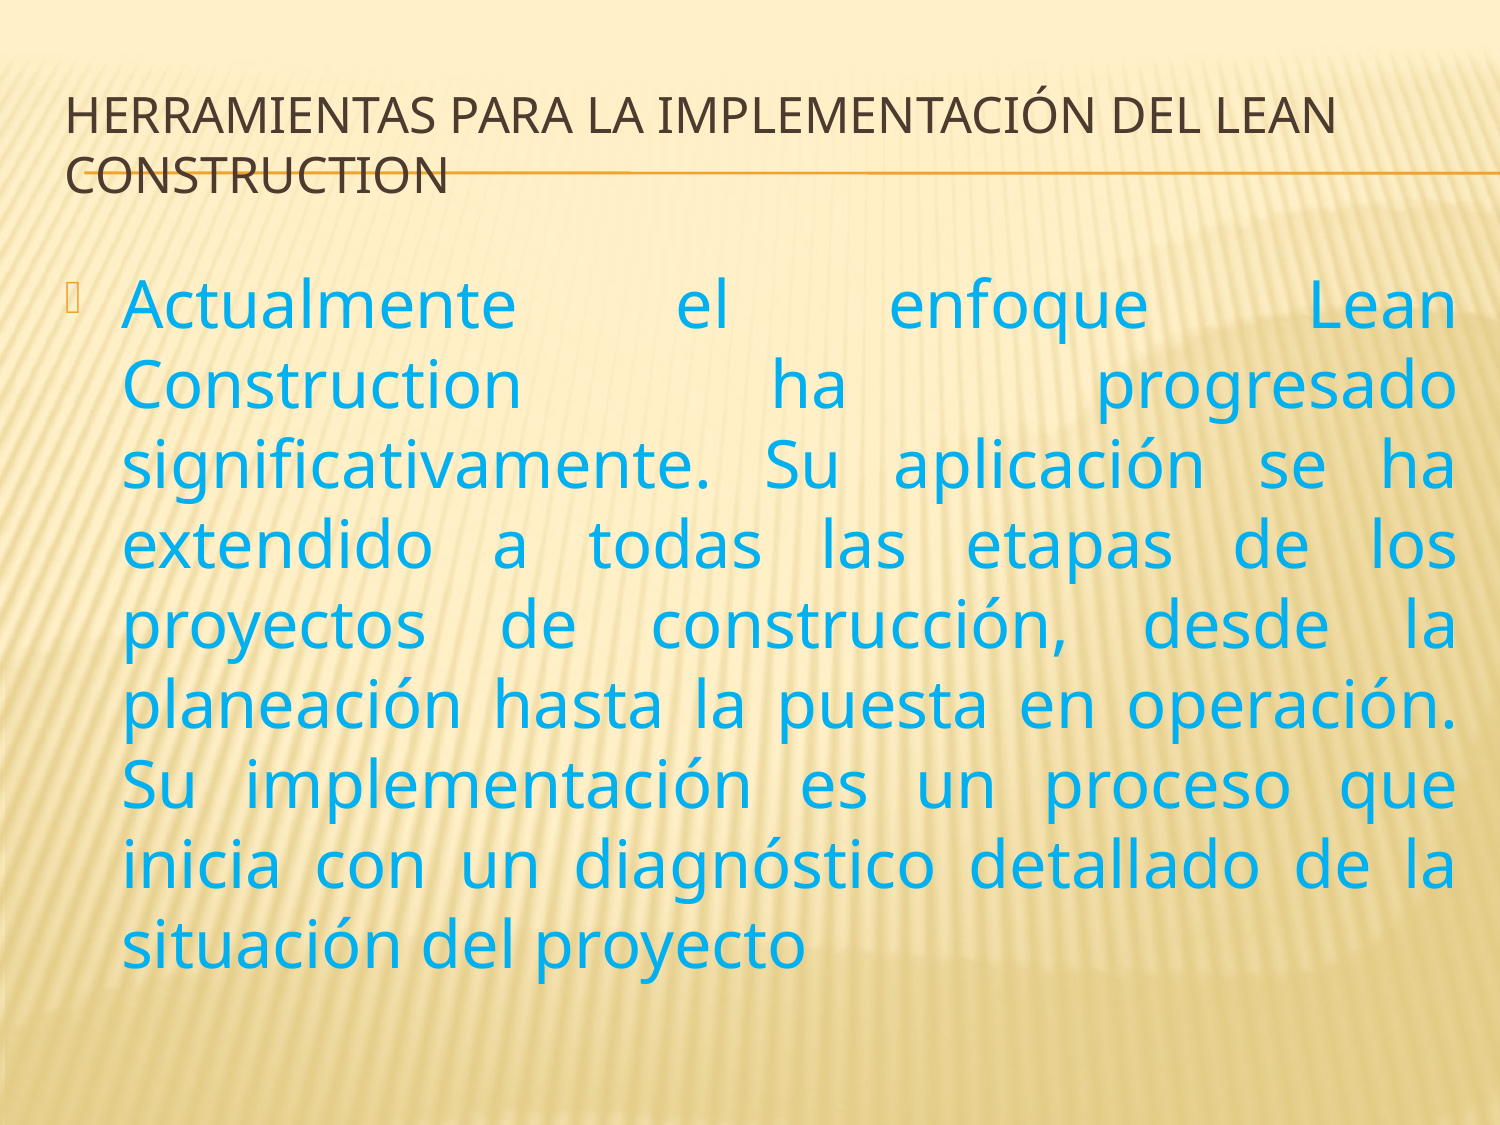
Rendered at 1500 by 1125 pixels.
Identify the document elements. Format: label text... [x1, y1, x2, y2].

list Actualmente el enfoque Lean Construction ha progresado significativamente. Su aplicación se ha extendido a todas las etapas de los proyectos de construcción, desde la planeación hasta la puesta en operación. Su implementación es un proceso que inicia con un diagnóstico detallado de la situación del proyecto [50, 254, 1475, 998]
title Herramientas para la implementación del Lean Construction [50, 75, 1475, 213]
